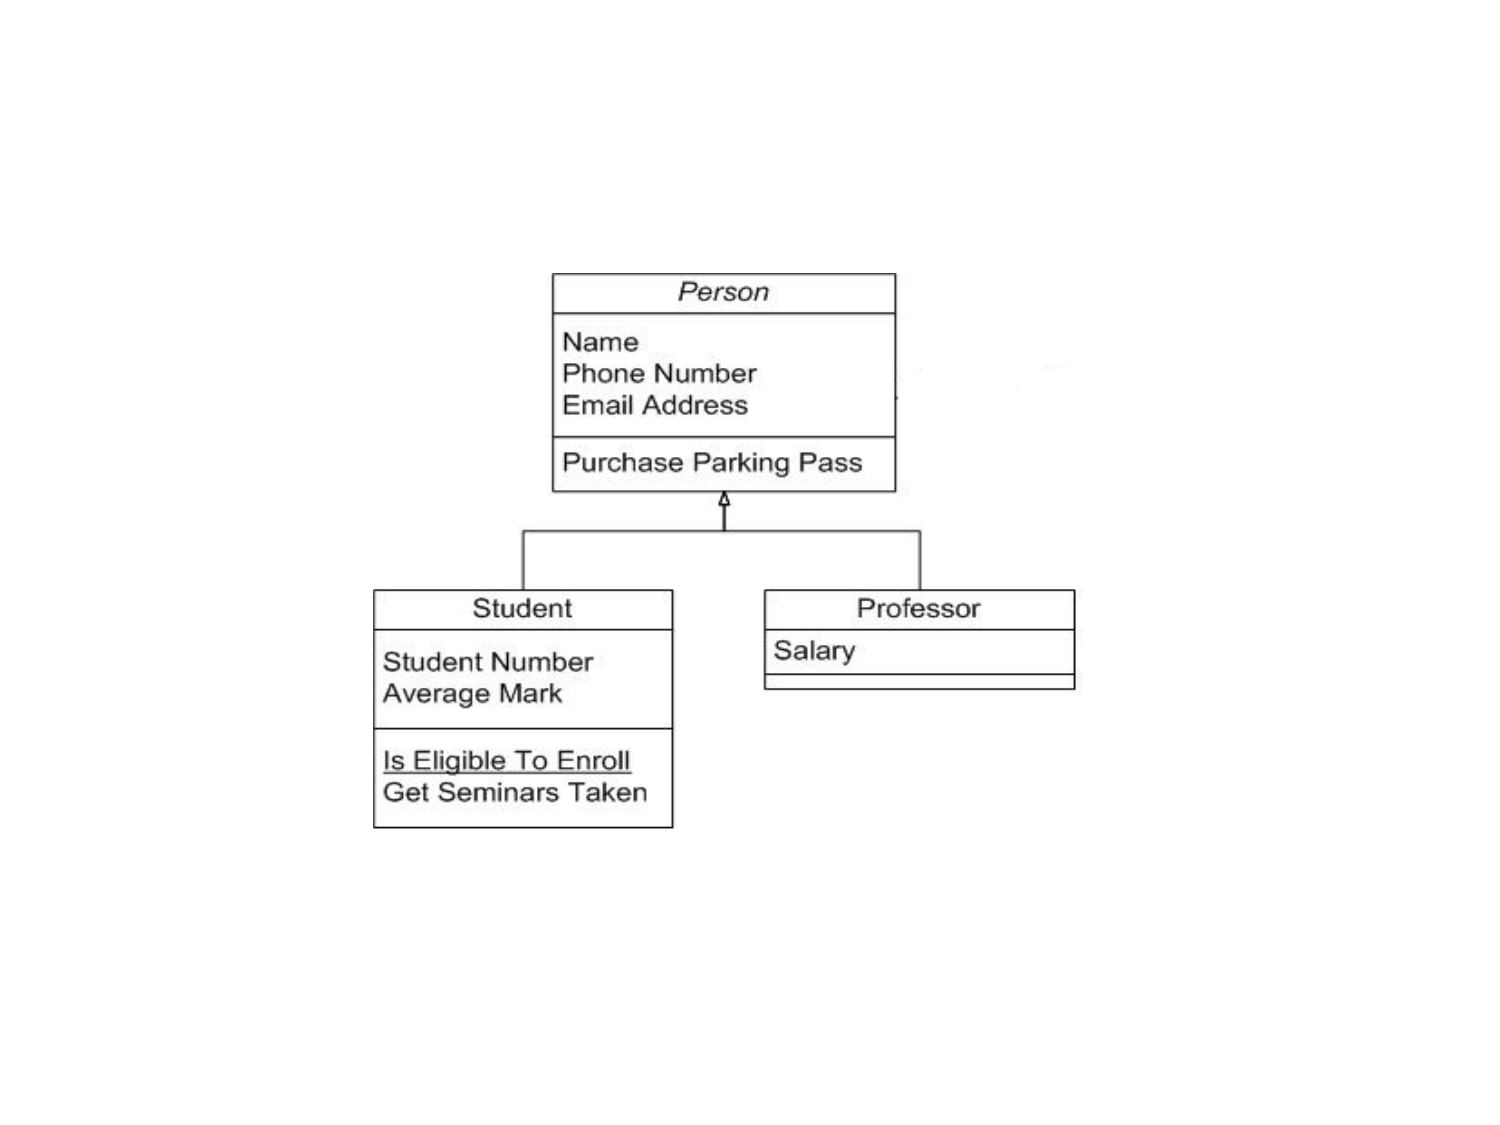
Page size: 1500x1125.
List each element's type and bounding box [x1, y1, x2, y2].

list [373, 273, 1086, 837]
